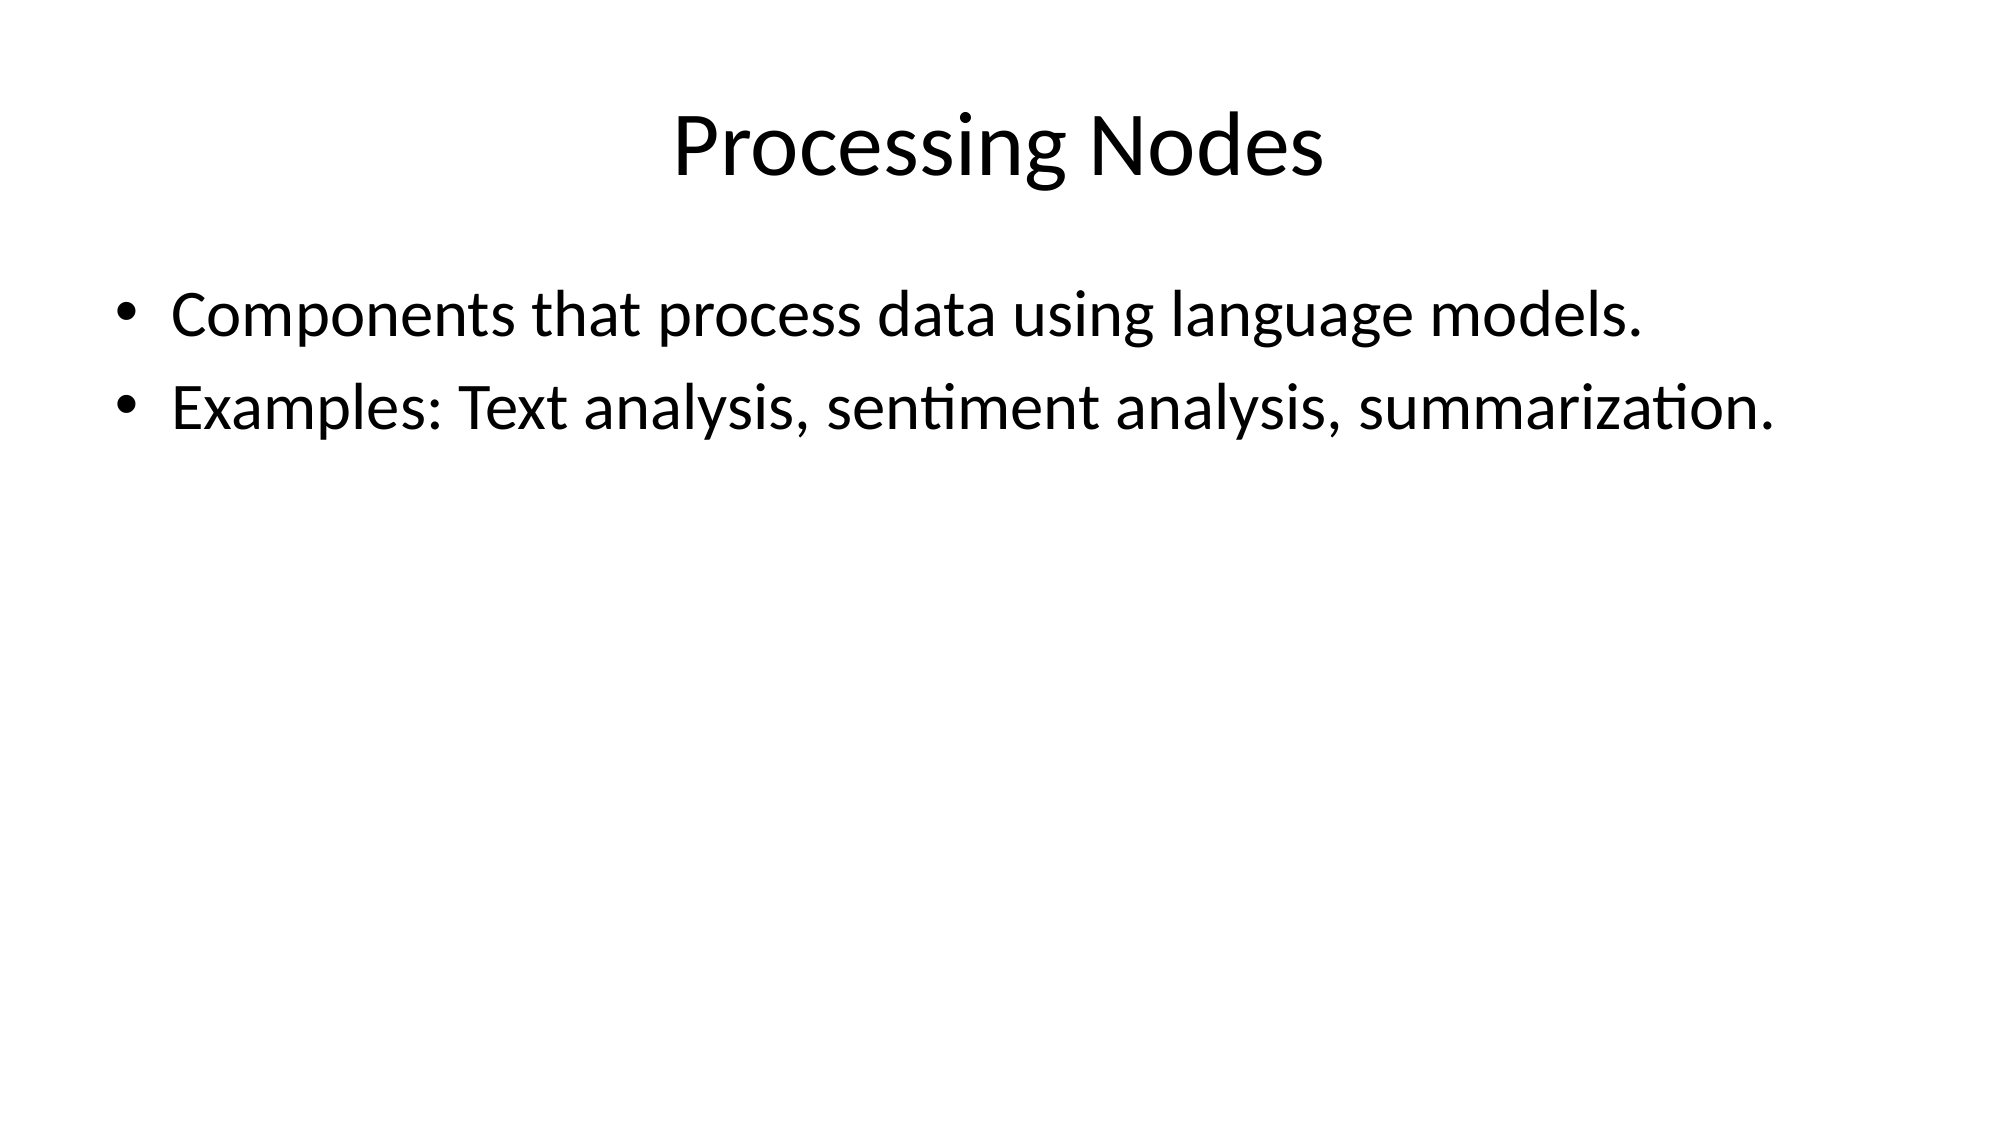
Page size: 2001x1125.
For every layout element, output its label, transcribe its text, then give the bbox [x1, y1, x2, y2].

list Components that process data using language models. Examples: Text analysis, sentiment analysis, summarization. [99, 262, 1900, 1005]
title Processing Nodes [99, 45, 1900, 233]
